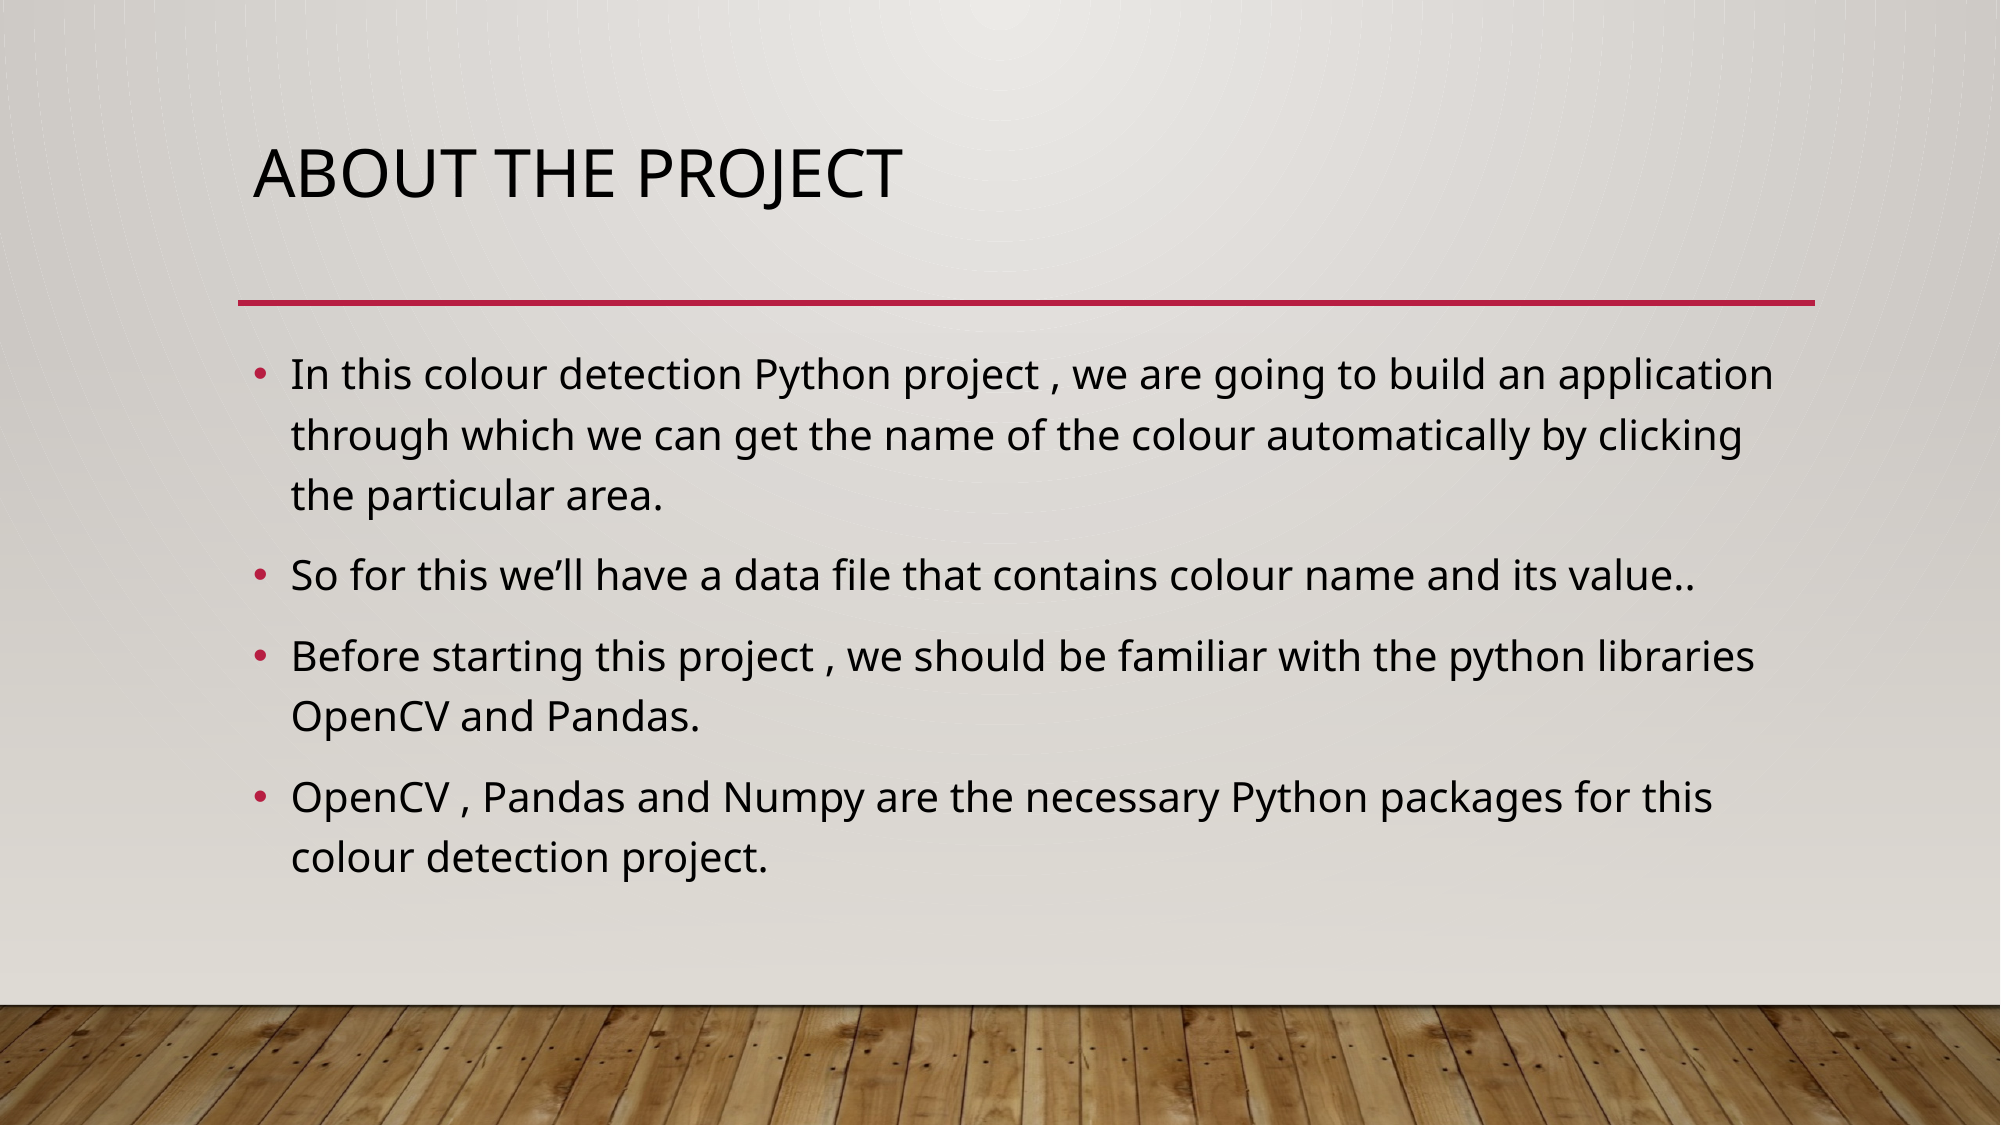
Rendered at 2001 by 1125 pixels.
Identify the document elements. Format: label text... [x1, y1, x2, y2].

list In this colour detection Python project , we are going to build an application through which we can get the name of the colour automatically by clicking the particular area. So for this we’ll have a data file that contains colour name and its value.. Before starting this project , we should be familiar with the python libraries OpenCV and Pandas. OpenCV , Pandas and Numpy are the necessary Python packages for this colour detection project. [238, 330, 1814, 897]
picture [0, 1005, 2000, 1125]
title ABOUT THE PROJECT [238, 131, 1814, 305]
